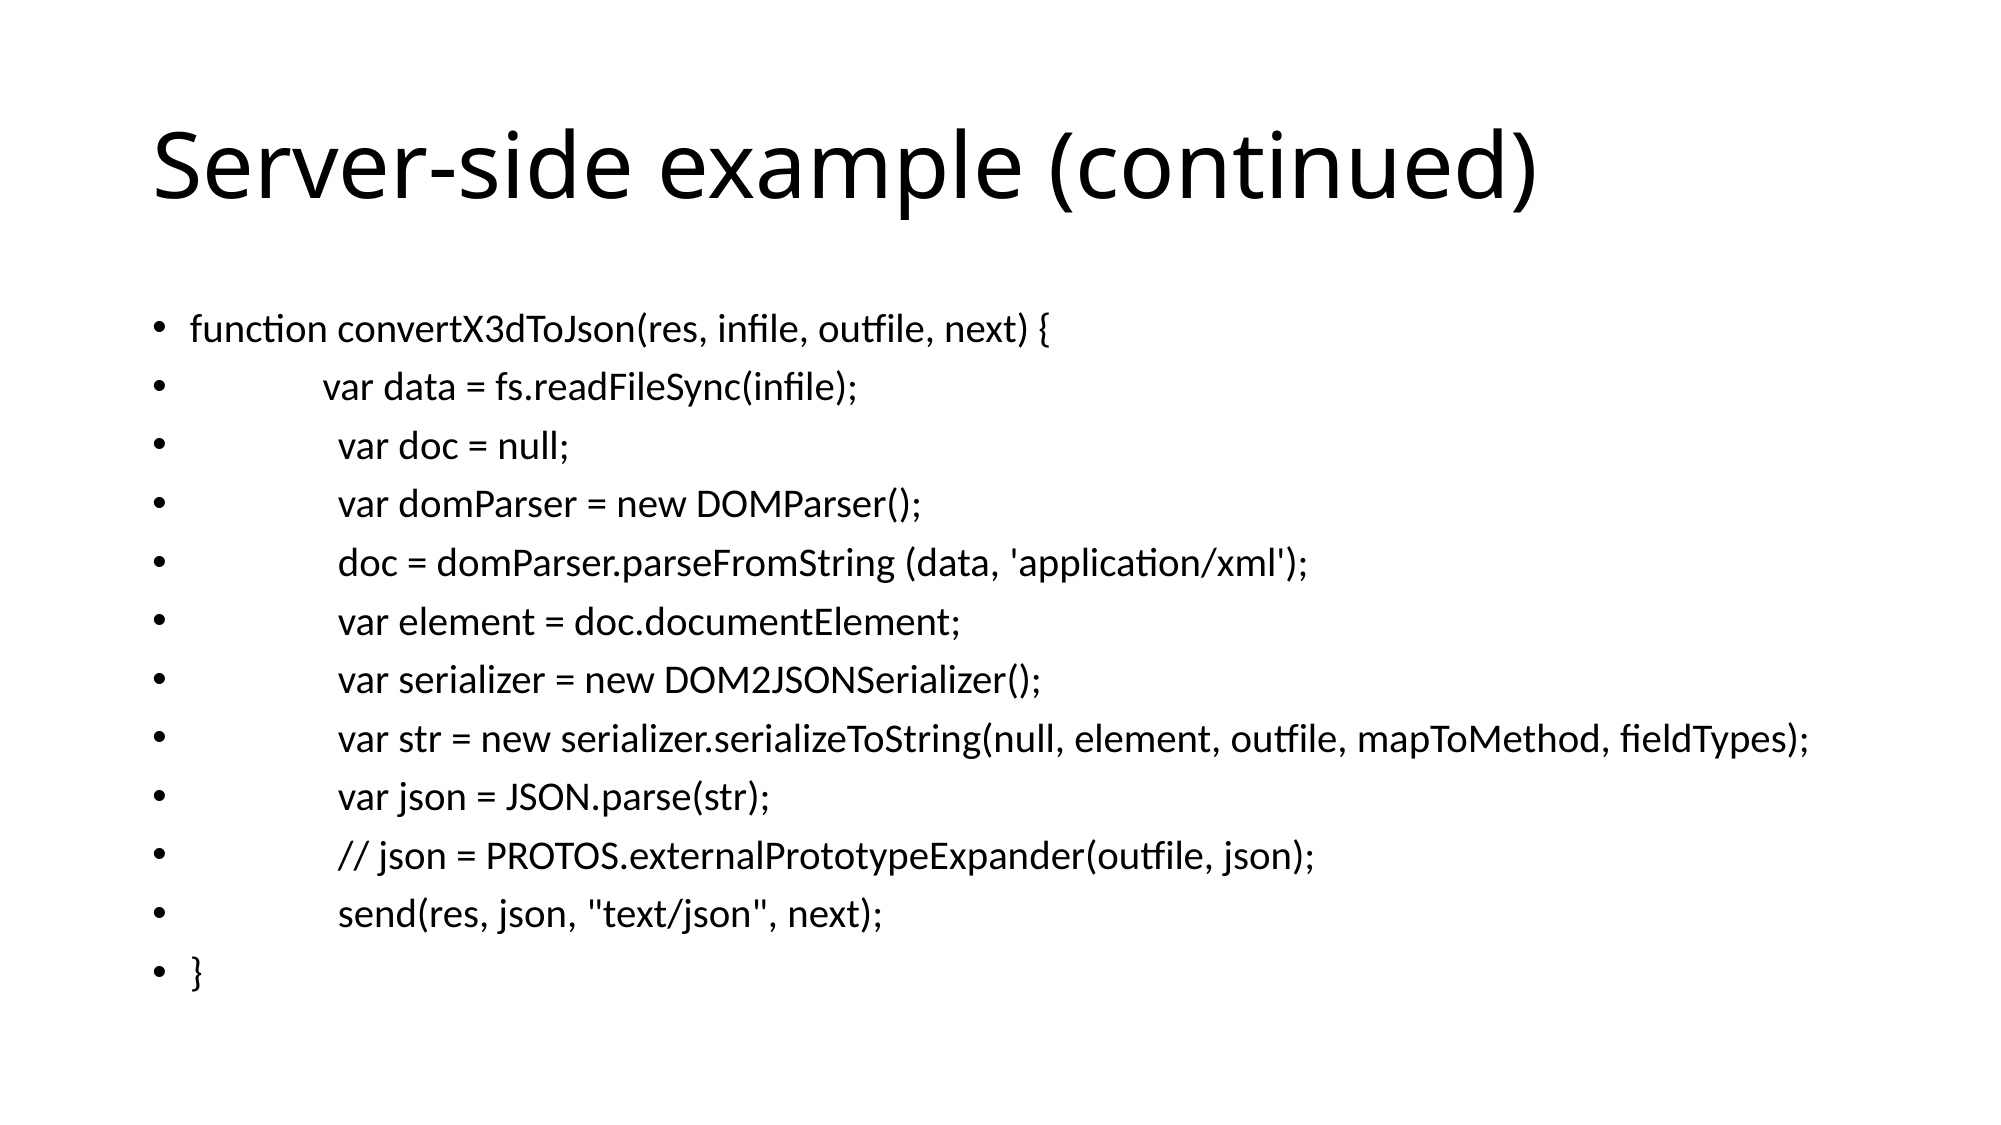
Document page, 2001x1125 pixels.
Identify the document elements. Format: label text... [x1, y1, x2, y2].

title Server-side example (continued) [137, 59, 1863, 278]
list function convertX3dToJson(res, infile, outfile, next) { var data = fs.readFileSync(infile); var doc = null; var domParser = new DOMParser(); doc = domParser.parseFromString (data, 'application/xml'); var element = doc.documentElement; var serializer = new DOM2JSONSerializer(); var str = new serializer.serializeToString(null, element, outfile, mapToMethod, fieldTypes); var json = JSON.parse(str); // json = PROTOS.externalPrototypeExpander(outfile, json); send(res, json, "text/json", next); } [137, 299, 1863, 1014]
